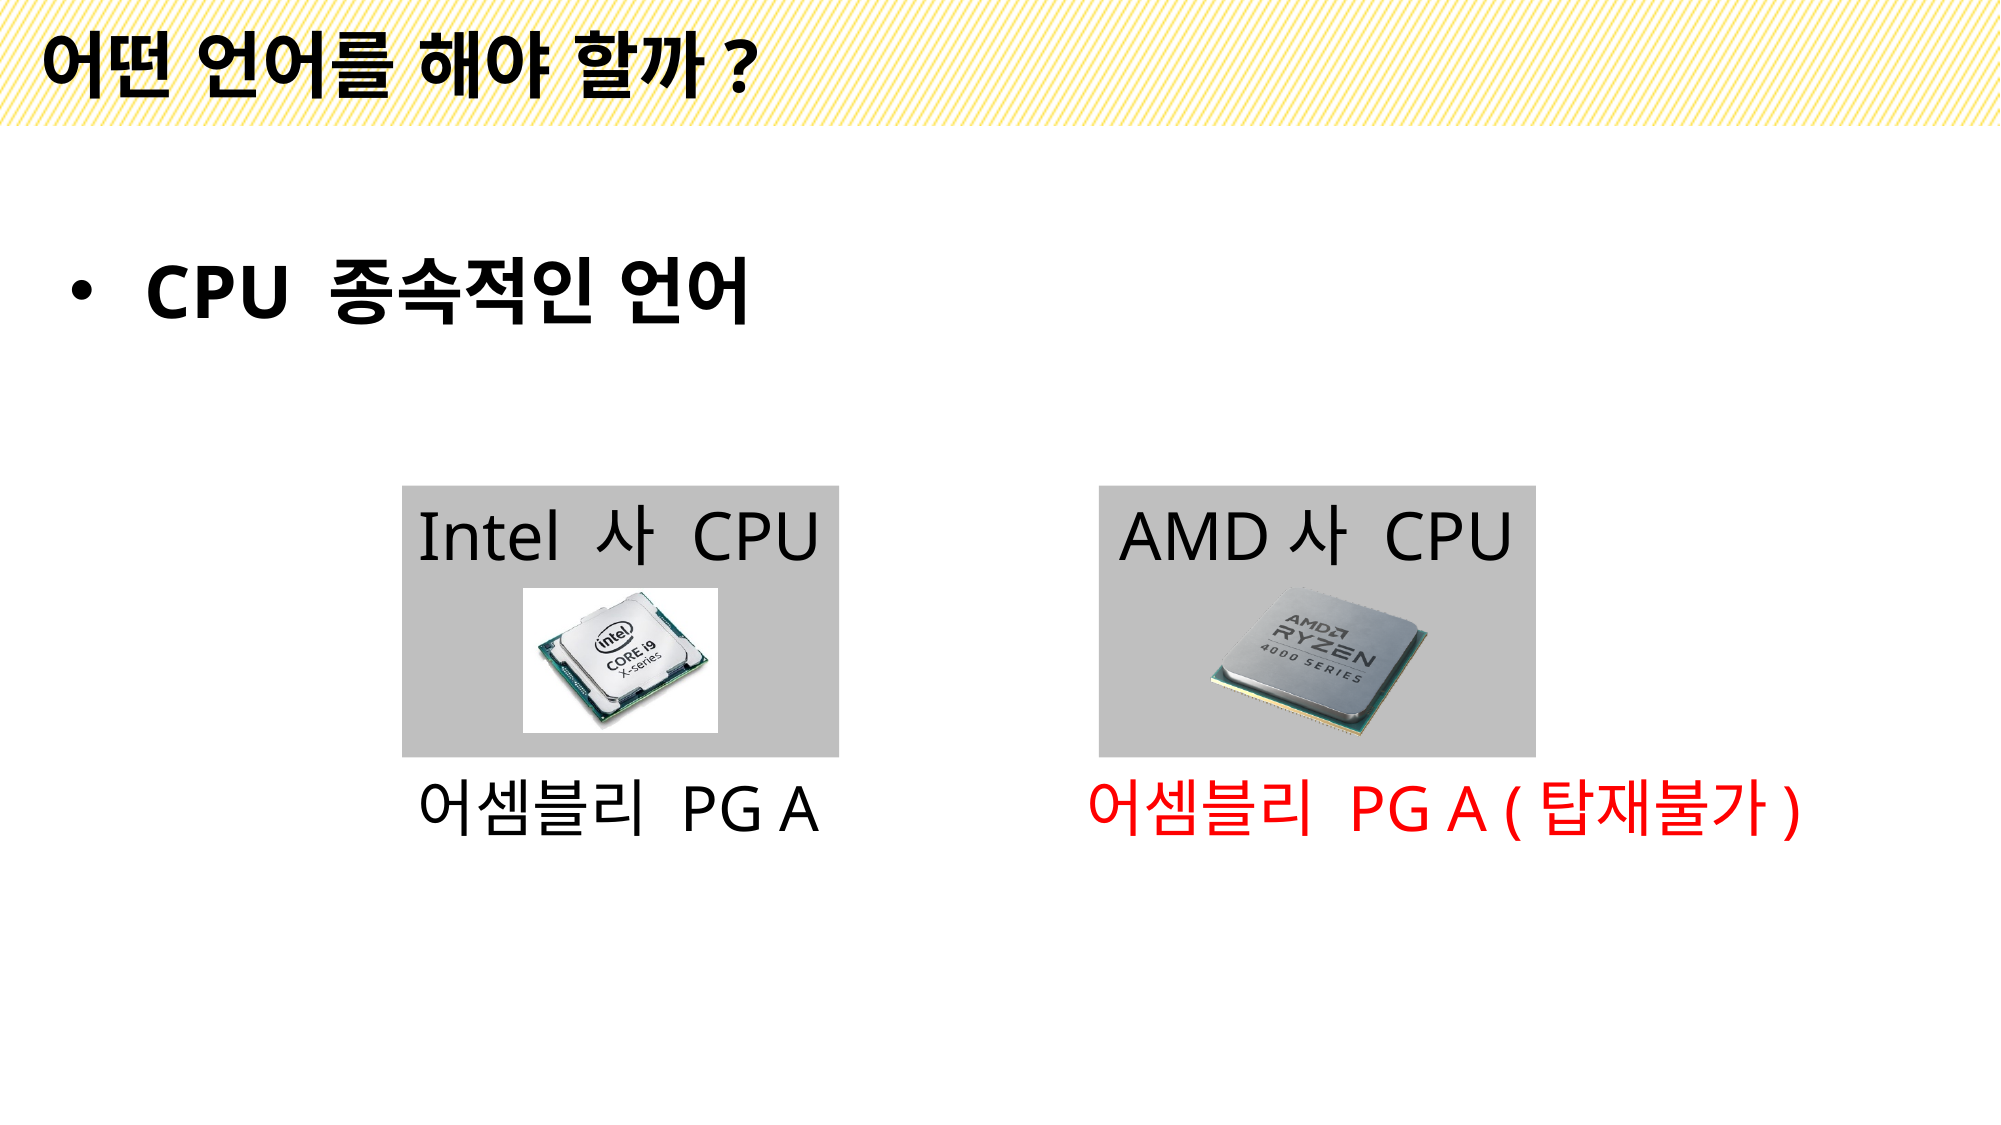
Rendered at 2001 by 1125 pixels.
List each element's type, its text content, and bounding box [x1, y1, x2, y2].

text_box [401, 485, 840, 758]
text_box 어떤 언어를 해야 할까? [25, 0, 1826, 127]
picture [1826, 0, 2000, 126]
title CPU 종속적인 언어 [55, 225, 1855, 352]
text_box 어셈블리 PG A [403, 766, 835, 852]
text_box 어셈블리 PG A (탑재불가) [1071, 761, 1817, 852]
picture [0, 0, 25, 126]
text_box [1098, 485, 1537, 763]
